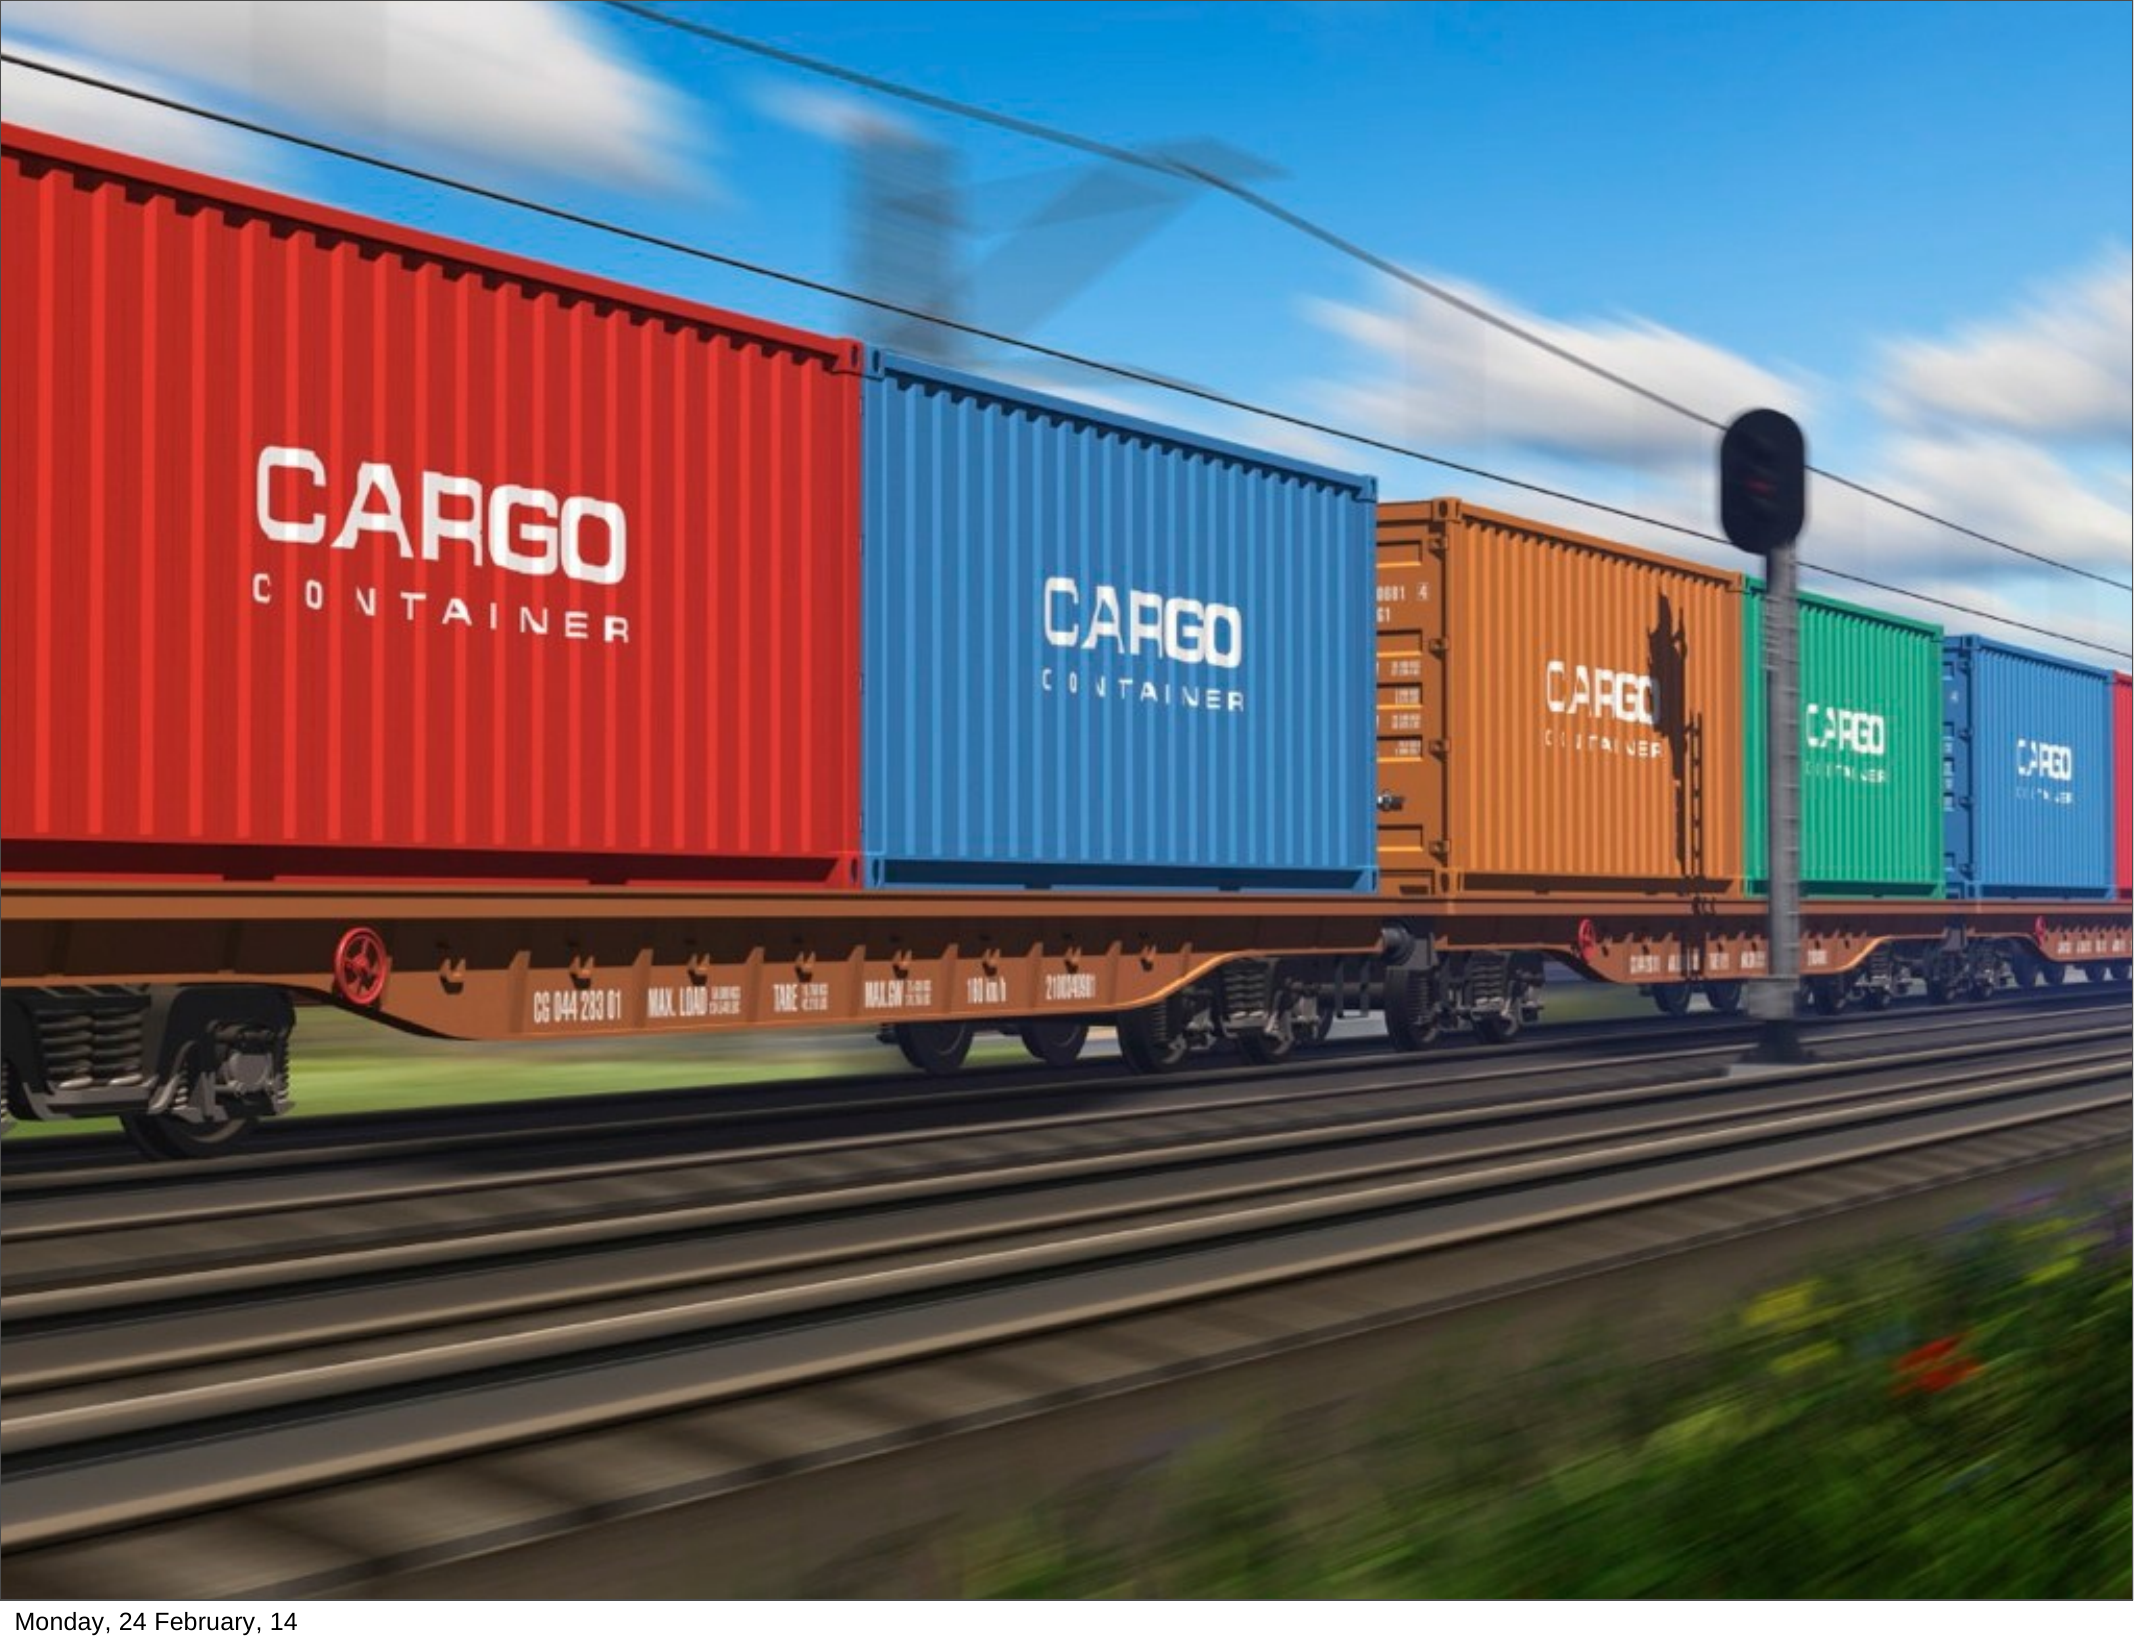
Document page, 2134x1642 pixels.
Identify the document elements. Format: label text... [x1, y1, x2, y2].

text_box [0, 0, 2134, 1600]
footer Monday, 24 February, 14 [12, 1605, 300, 1642]
